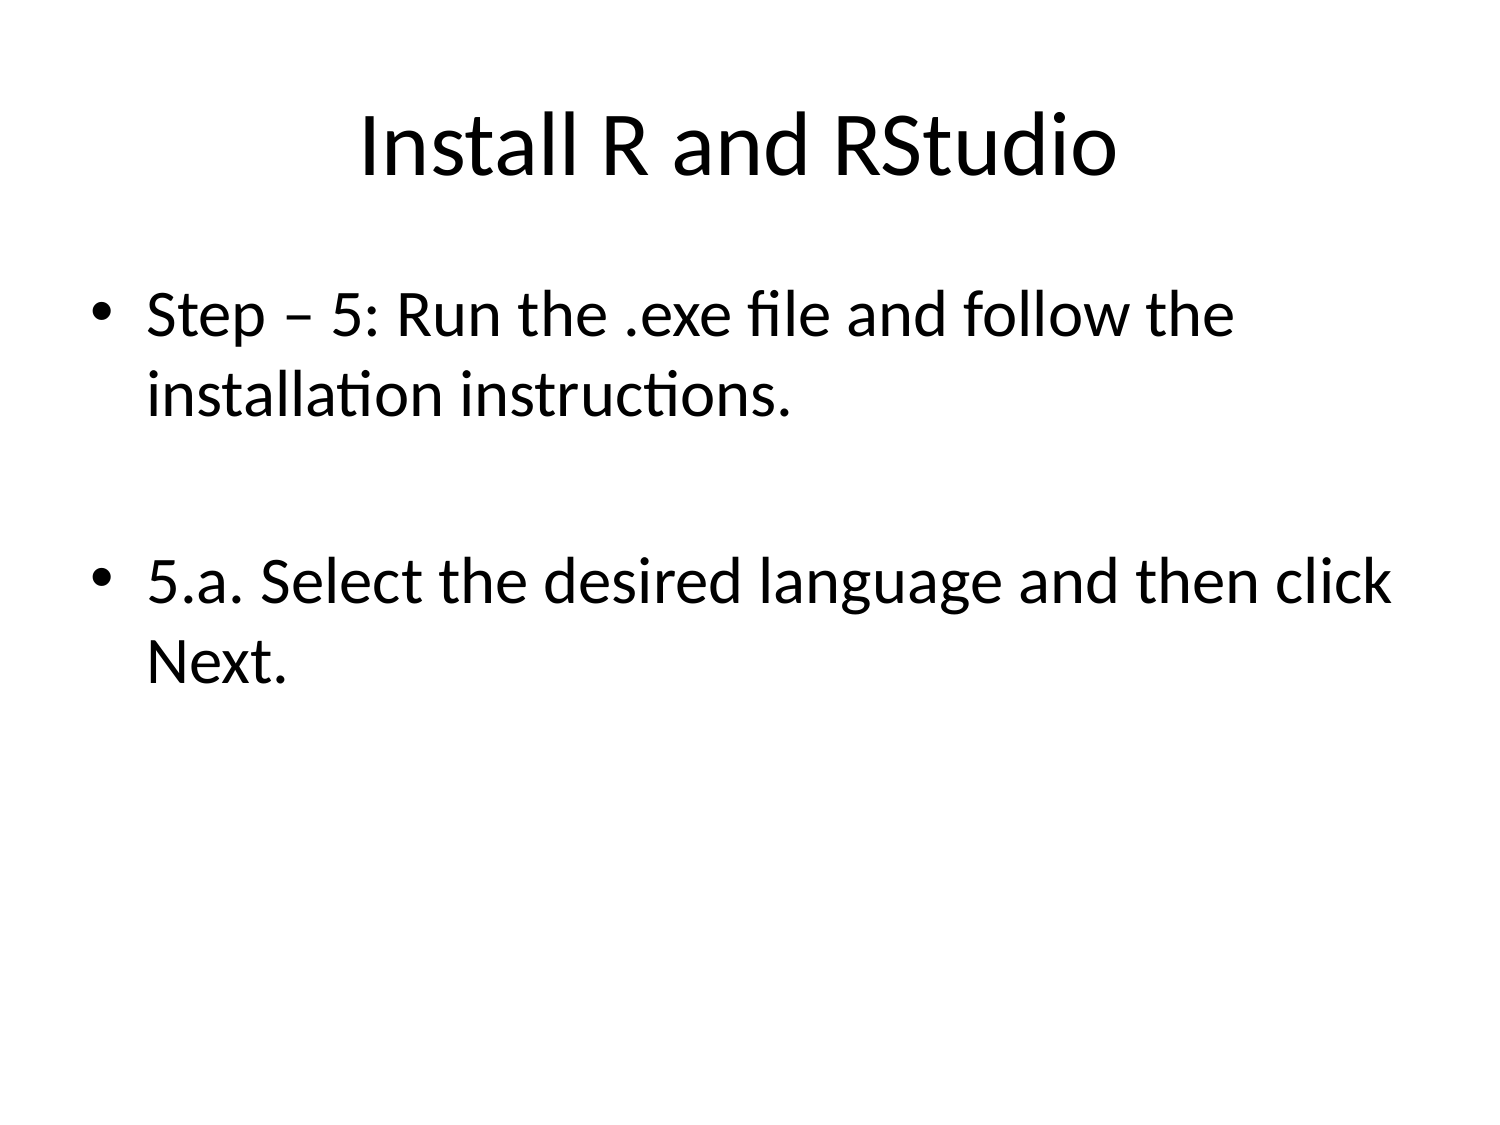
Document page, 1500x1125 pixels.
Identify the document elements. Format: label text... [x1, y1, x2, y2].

title Install R and RStudio [75, 45, 1425, 233]
list Step – 5: Run the .exe file and follow the installation instructions. 5.a. Select the desired language and then click Next. [75, 262, 1425, 1005]
